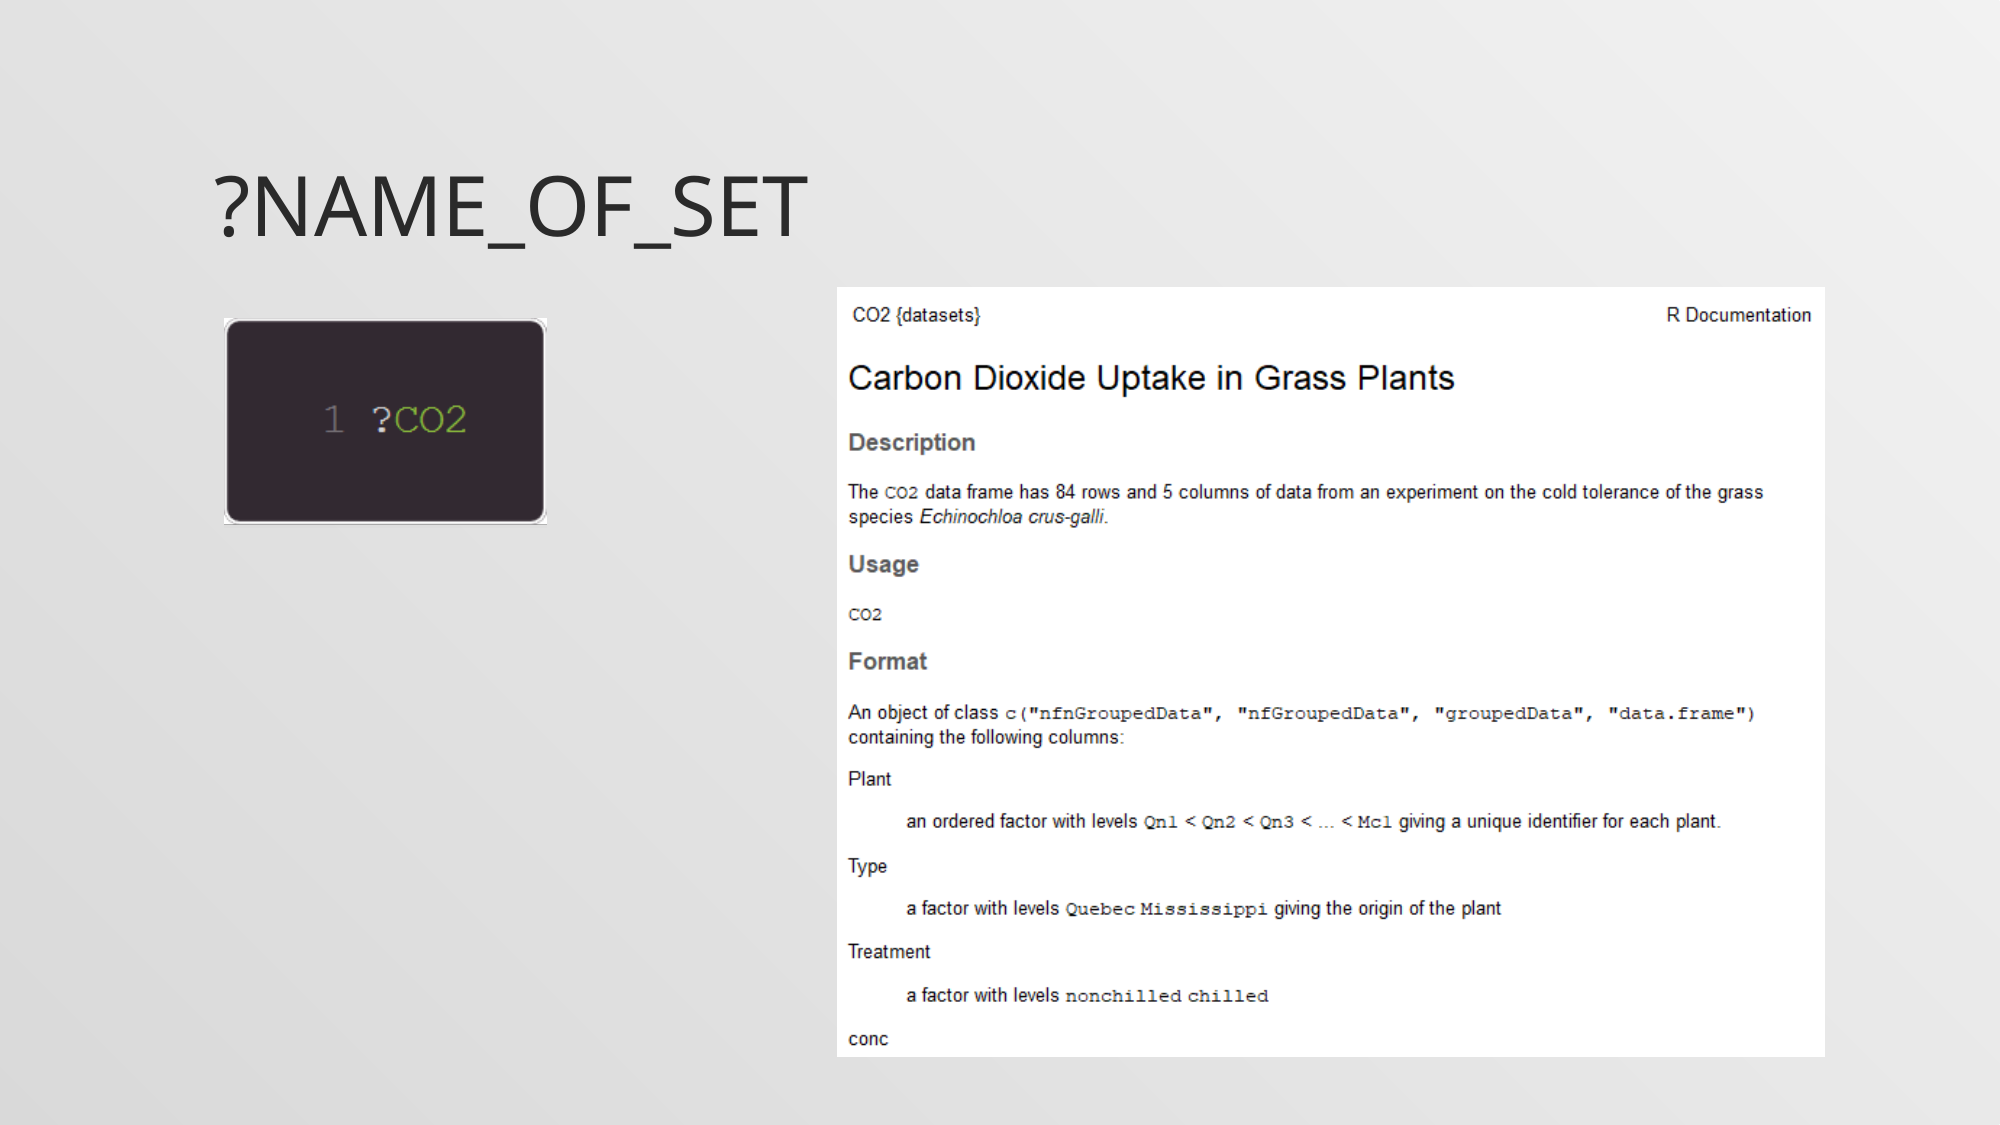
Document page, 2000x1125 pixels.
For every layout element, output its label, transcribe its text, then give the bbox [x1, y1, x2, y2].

title ?NAME_OF_SET [199, 45, 1800, 263]
picture [224, 318, 547, 528]
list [837, 287, 1825, 1057]
